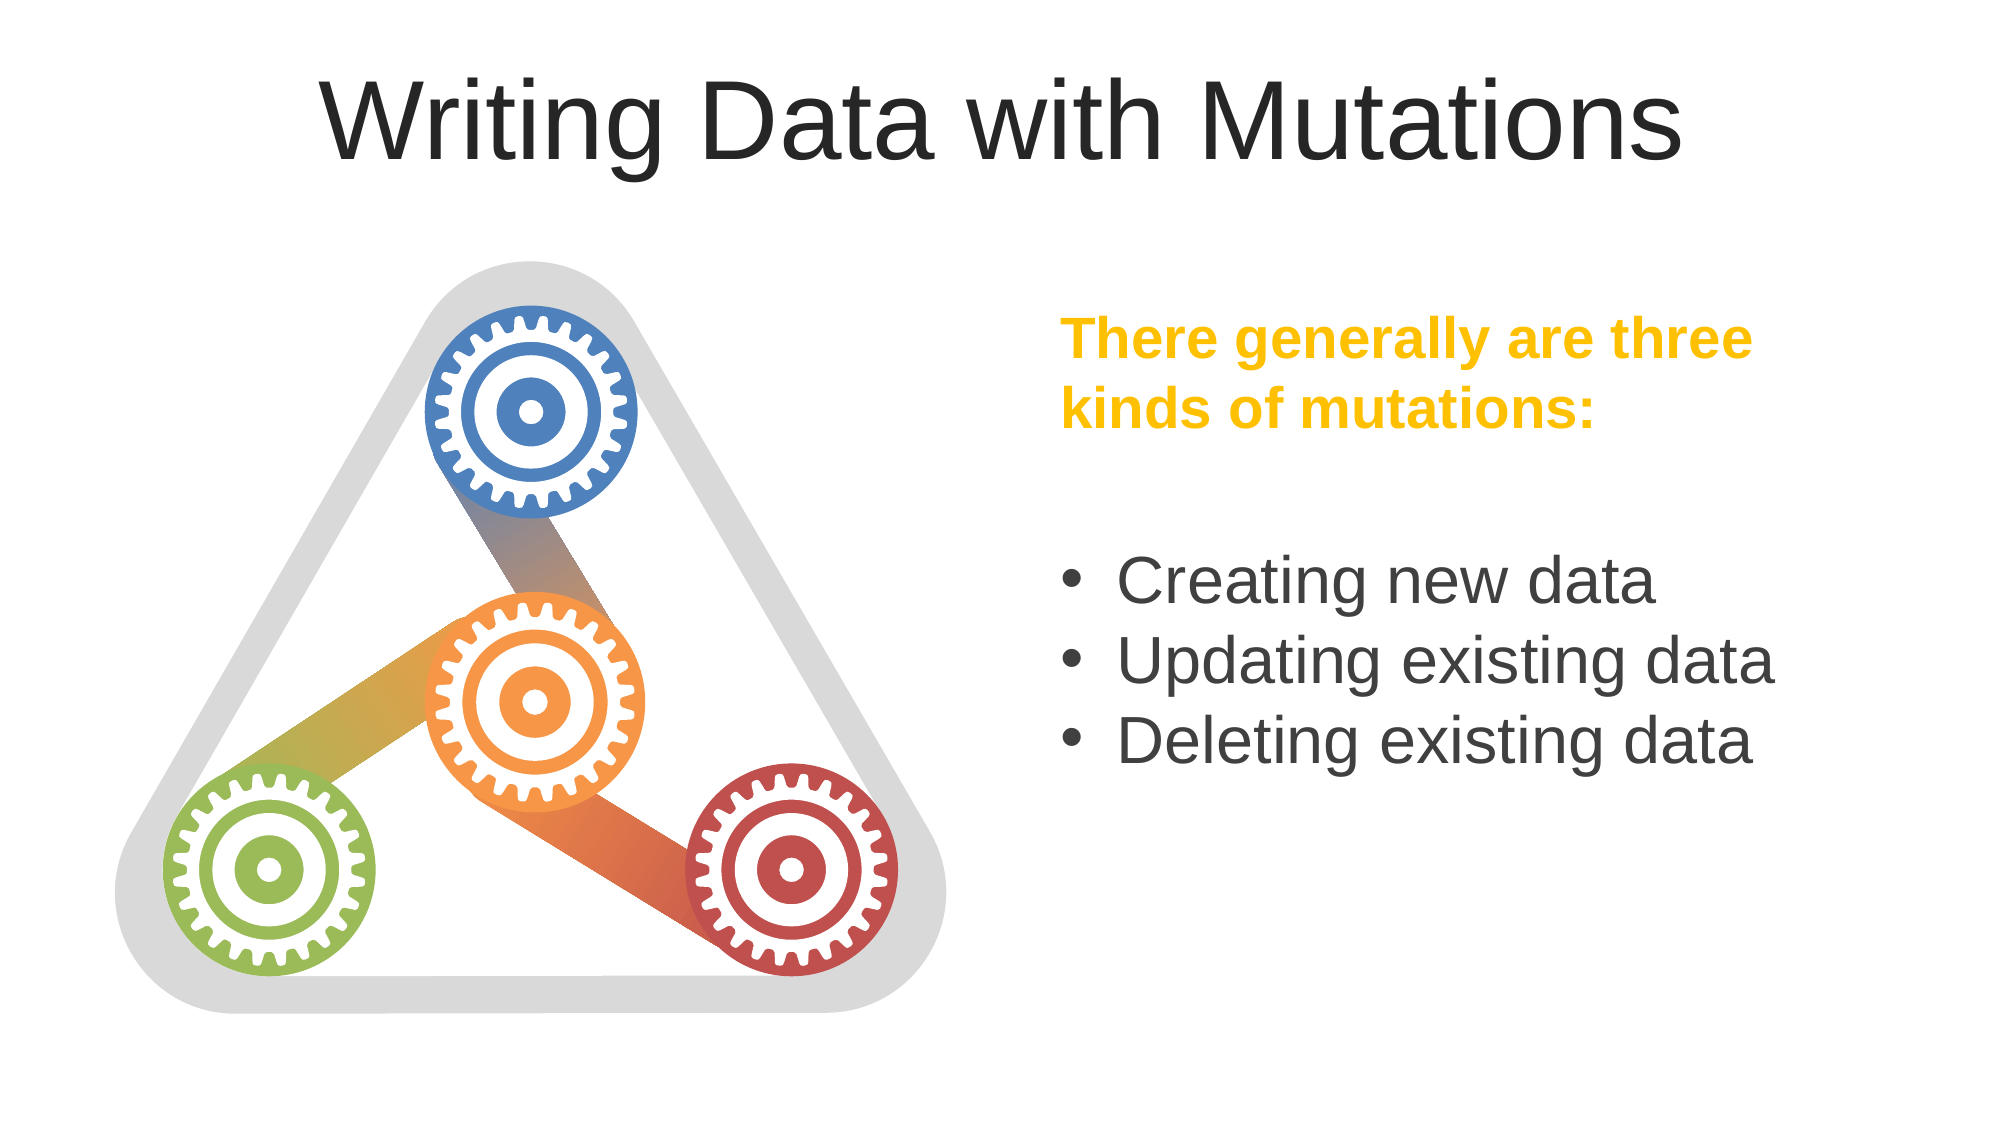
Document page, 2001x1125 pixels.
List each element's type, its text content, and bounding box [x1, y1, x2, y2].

text_box [435, 602, 635, 802]
text_box [442, 476, 614, 621]
text_box [683, 761, 901, 979]
text_box [782, 860, 801, 879]
text_box Creating new data Updating existing data Deleting existing data [1045, 529, 1887, 605]
text_box [695, 773, 888, 966]
text_box [553, 395, 870, 845]
text_box [422, 303, 640, 521]
text_box [227, 616, 461, 783]
text_box [114, 261, 947, 1014]
text_box [525, 692, 545, 712]
text_box [422, 589, 648, 815]
text_box [469, 794, 715, 948]
text_box [522, 403, 541, 421]
text_box [292, 725, 764, 977]
text_box [187, 383, 512, 797]
text_box [173, 773, 366, 966]
text_box [435, 316, 628, 508]
text_box [260, 860, 279, 879]
text_box [160, 761, 378, 979]
text_box Writing Data with Mutations [53, 55, 1952, 175]
text_box There generally are three kinds of mutations: [1045, 292, 1881, 448]
